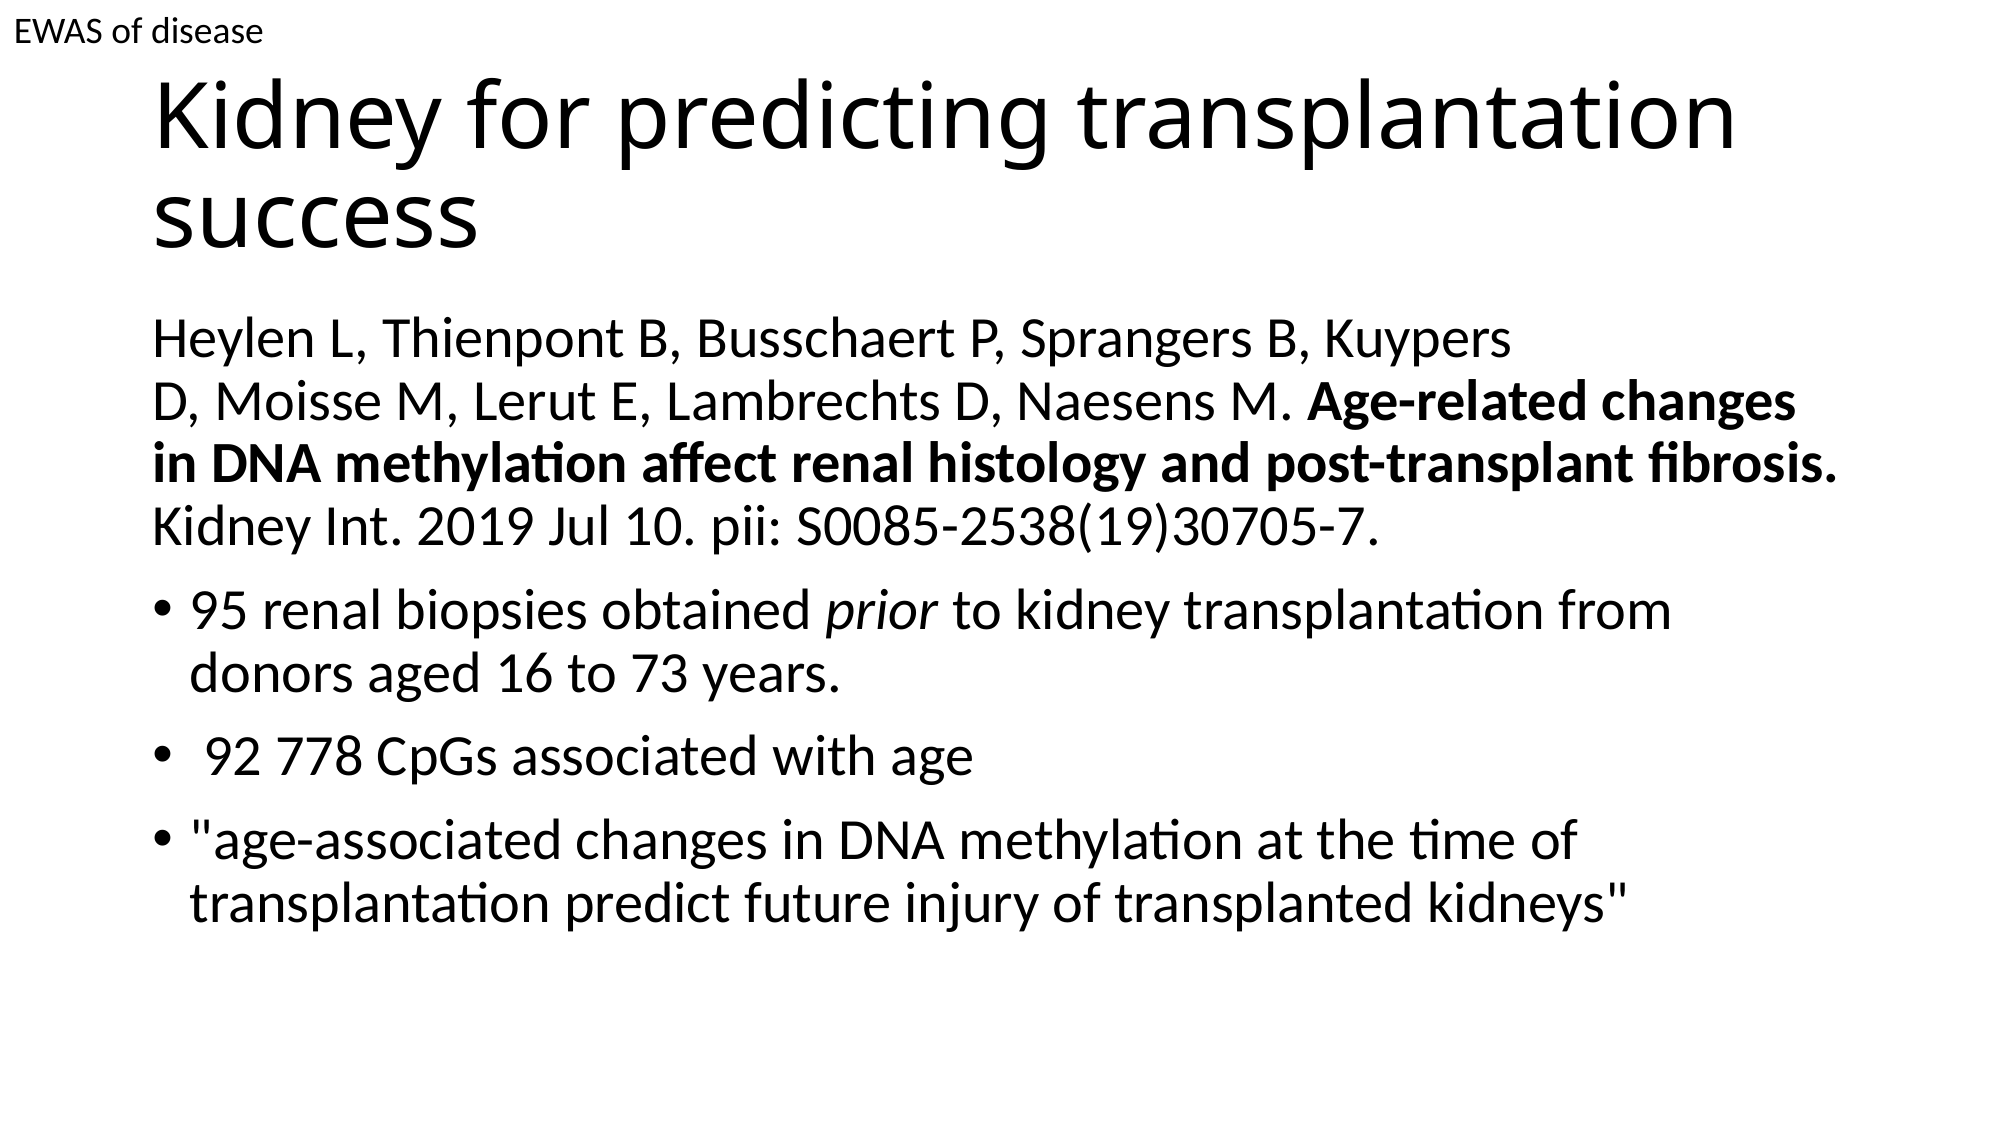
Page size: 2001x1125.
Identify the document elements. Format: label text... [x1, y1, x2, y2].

text_box EWAS of disease [0, 0, 449, 59]
title Kidney for predicting transplantation success [137, 59, 1863, 278]
list Heylen L, Thienpont B, Busschaert P, Sprangers B, Kuypers D, Moisse M, Lerut E, Lambrechts D, Naesens M. Age-related changes in DNA methylation affect renal histology and post-transplant fibrosis. Kidney Int. 2019 Jul 10. pii: S0085-2538(19)30705-7. 95 renal biopsies obtained prior to kidney transplantation from donors aged 16 to 73 years. 92 778 CpGs associated with age "age-associated changes in DNA methylation at the time of transplantation predict future injury of transplanted kidneys" [137, 299, 1863, 1014]
